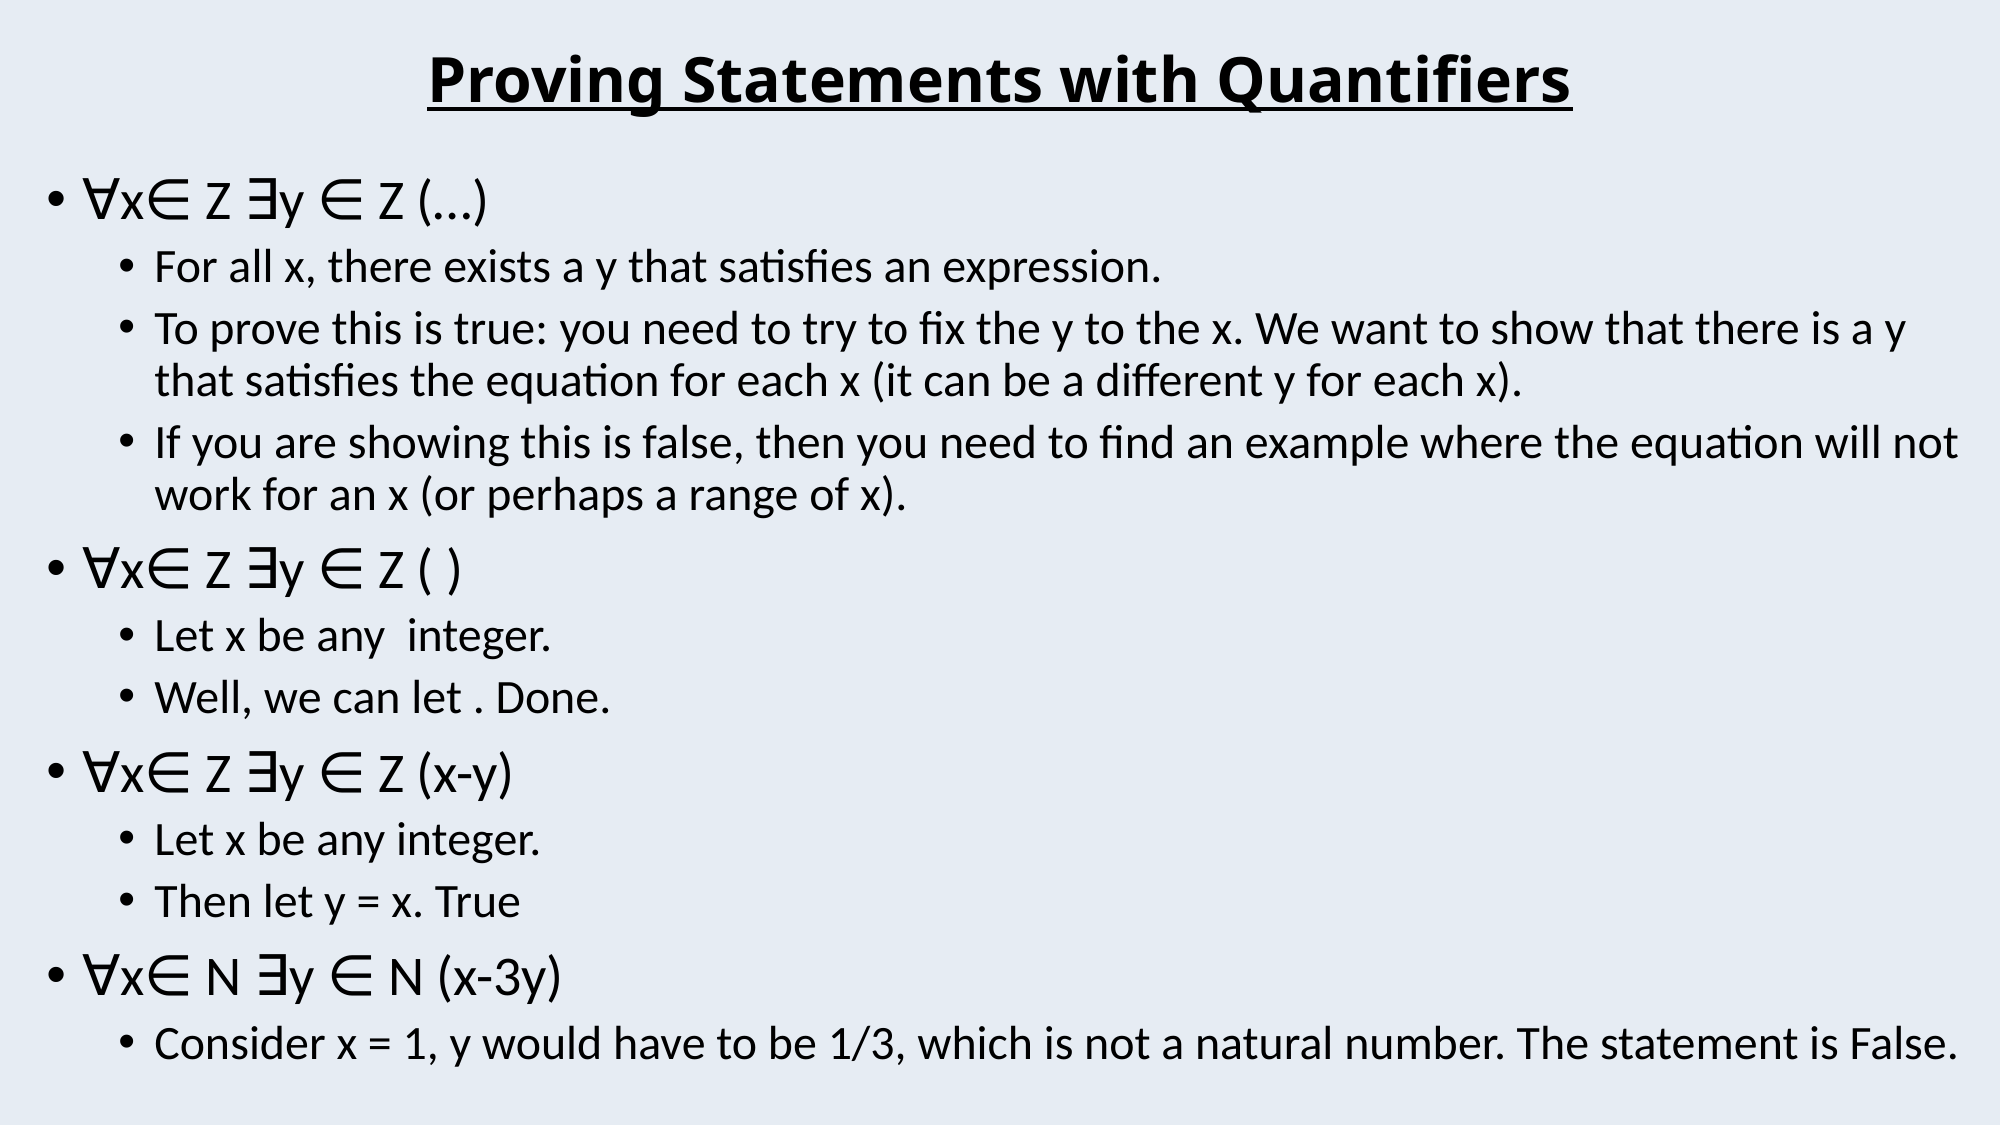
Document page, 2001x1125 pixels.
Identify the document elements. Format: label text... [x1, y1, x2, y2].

title Proving Statements with Quantifiers [137, 0, 1863, 164]
